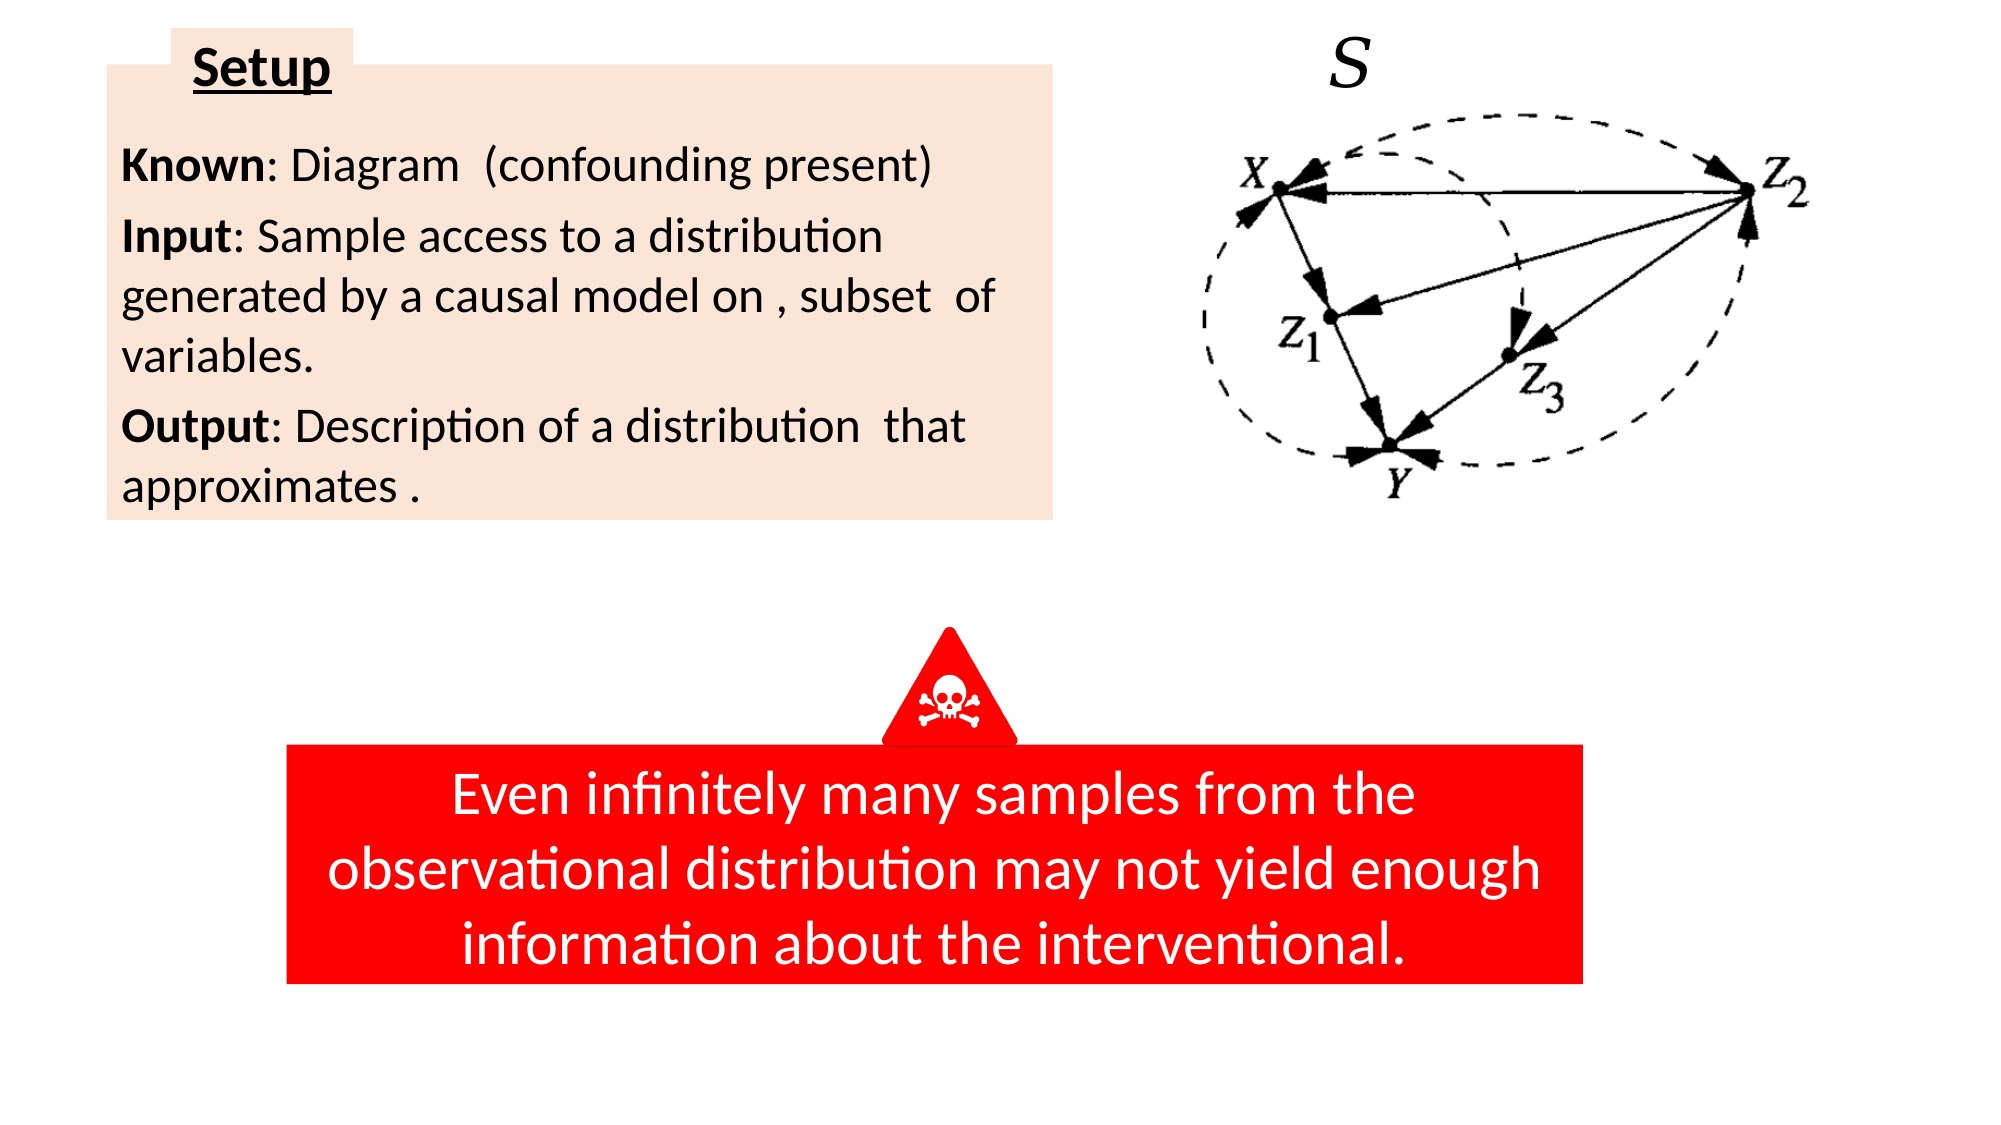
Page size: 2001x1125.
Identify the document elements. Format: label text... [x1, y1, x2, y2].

text_box Even infinitely many samples from the observational distribution may not yield enough information about the interventional. [286, 744, 1583, 985]
picture [874, 611, 1025, 762]
text_box Setup [170, 27, 354, 99]
picture [1192, 88, 1829, 519]
